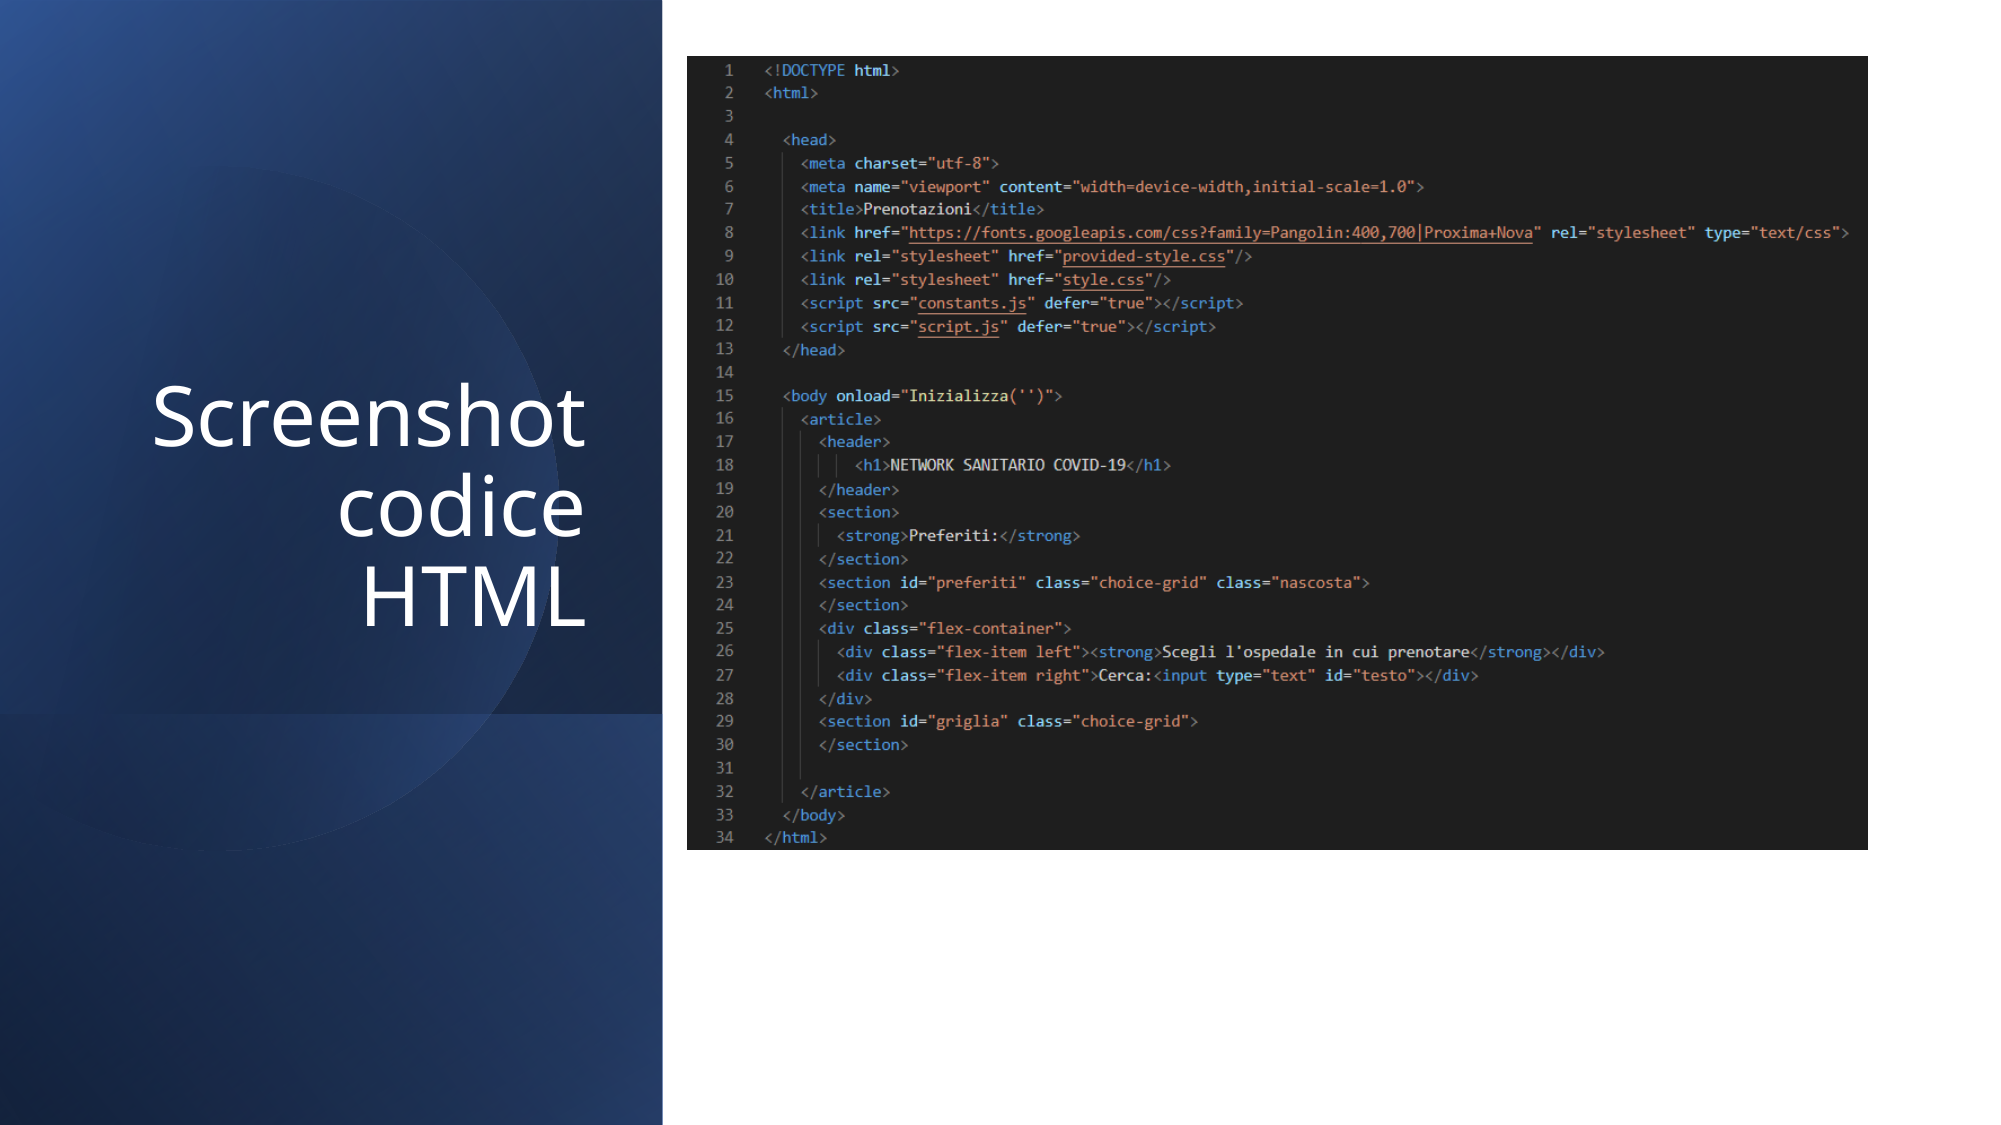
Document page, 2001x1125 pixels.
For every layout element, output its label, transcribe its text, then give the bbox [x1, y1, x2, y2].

text_box [663, 0, 2000, 1125]
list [687, 56, 1868, 850]
text_box [0, 0, 663, 1124]
title Screenshot codice HTML [76, 96, 602, 652]
